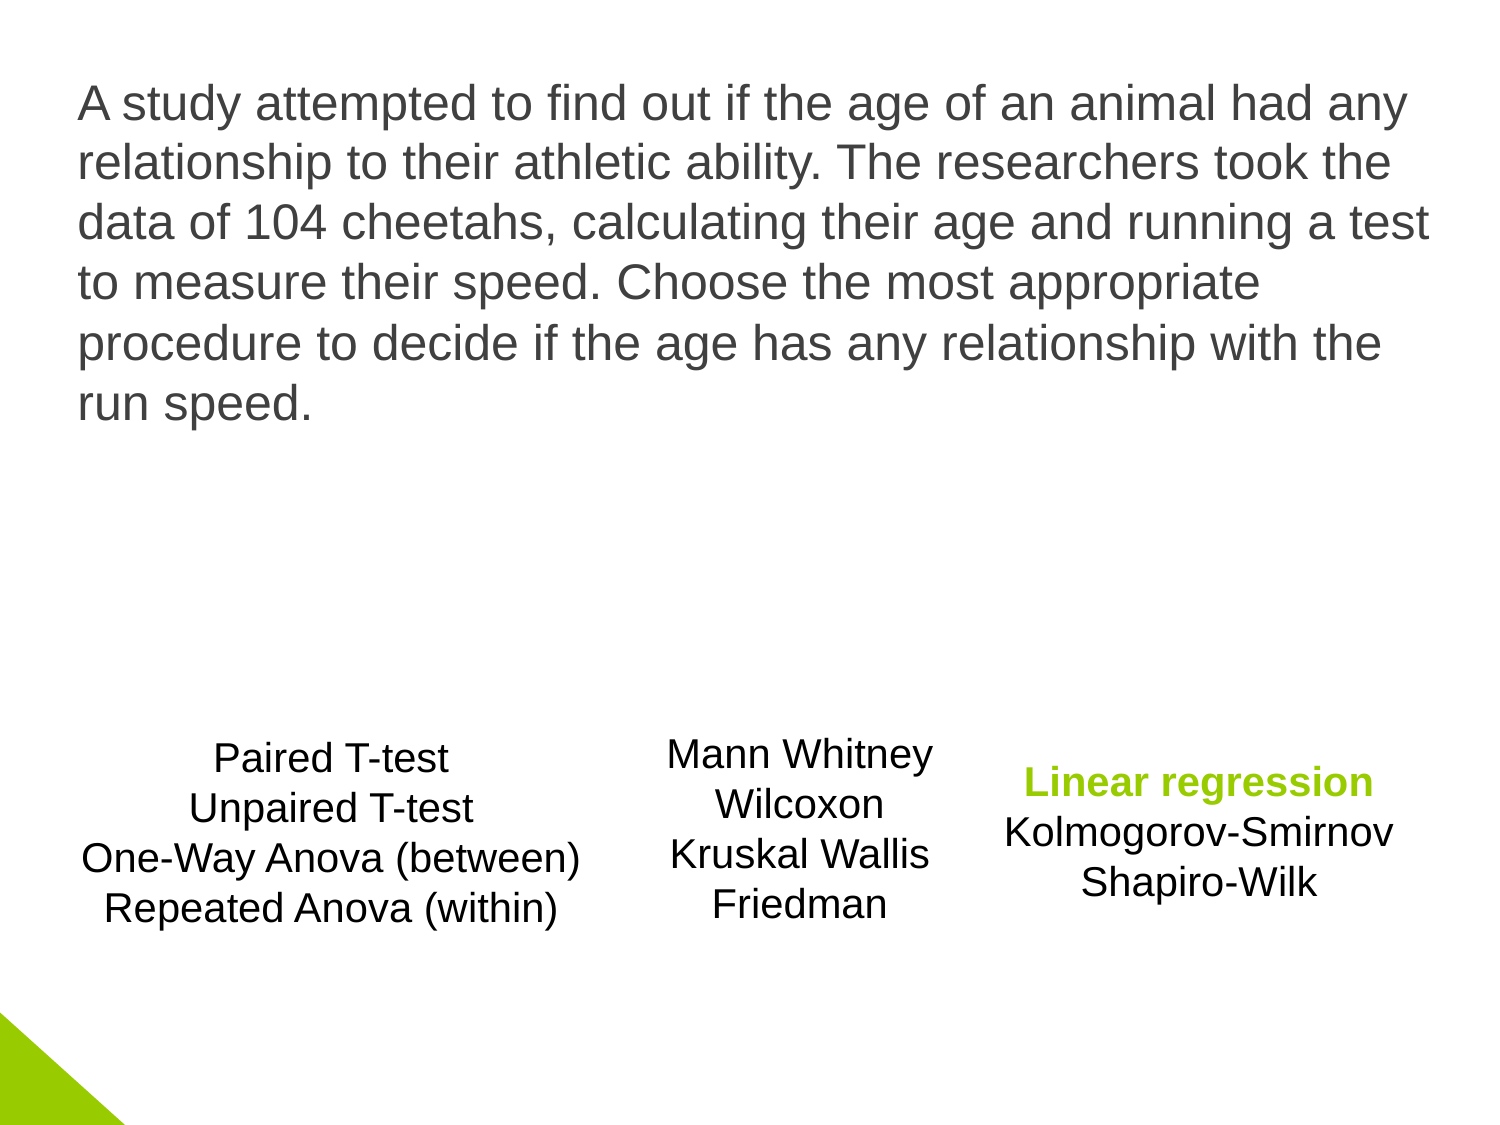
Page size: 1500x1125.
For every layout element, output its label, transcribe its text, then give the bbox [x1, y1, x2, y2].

text_box A study attempted to find out if the age of an animal had any relationship to their athletic ability. The researchers took the data of 104 cheetahs, calculating their age and running a test to measure their speed. Choose the most appropriate procedure to decide if the age has any relationship with the run speed. [62, 62, 1463, 613]
text_box Mann Whitney Wilcoxon Kruskal Wallis Friedman [531, 719, 1069, 1035]
text_box Paired T-test Unpaired T-test One-Way Anova (between) Repeated Anova (within) [62, 723, 531, 938]
text_box Linear regression Kolmogorov-Smirnov Shapiro-Wilk [988, 747, 1409, 913]
text_box [0, 1012, 126, 1125]
